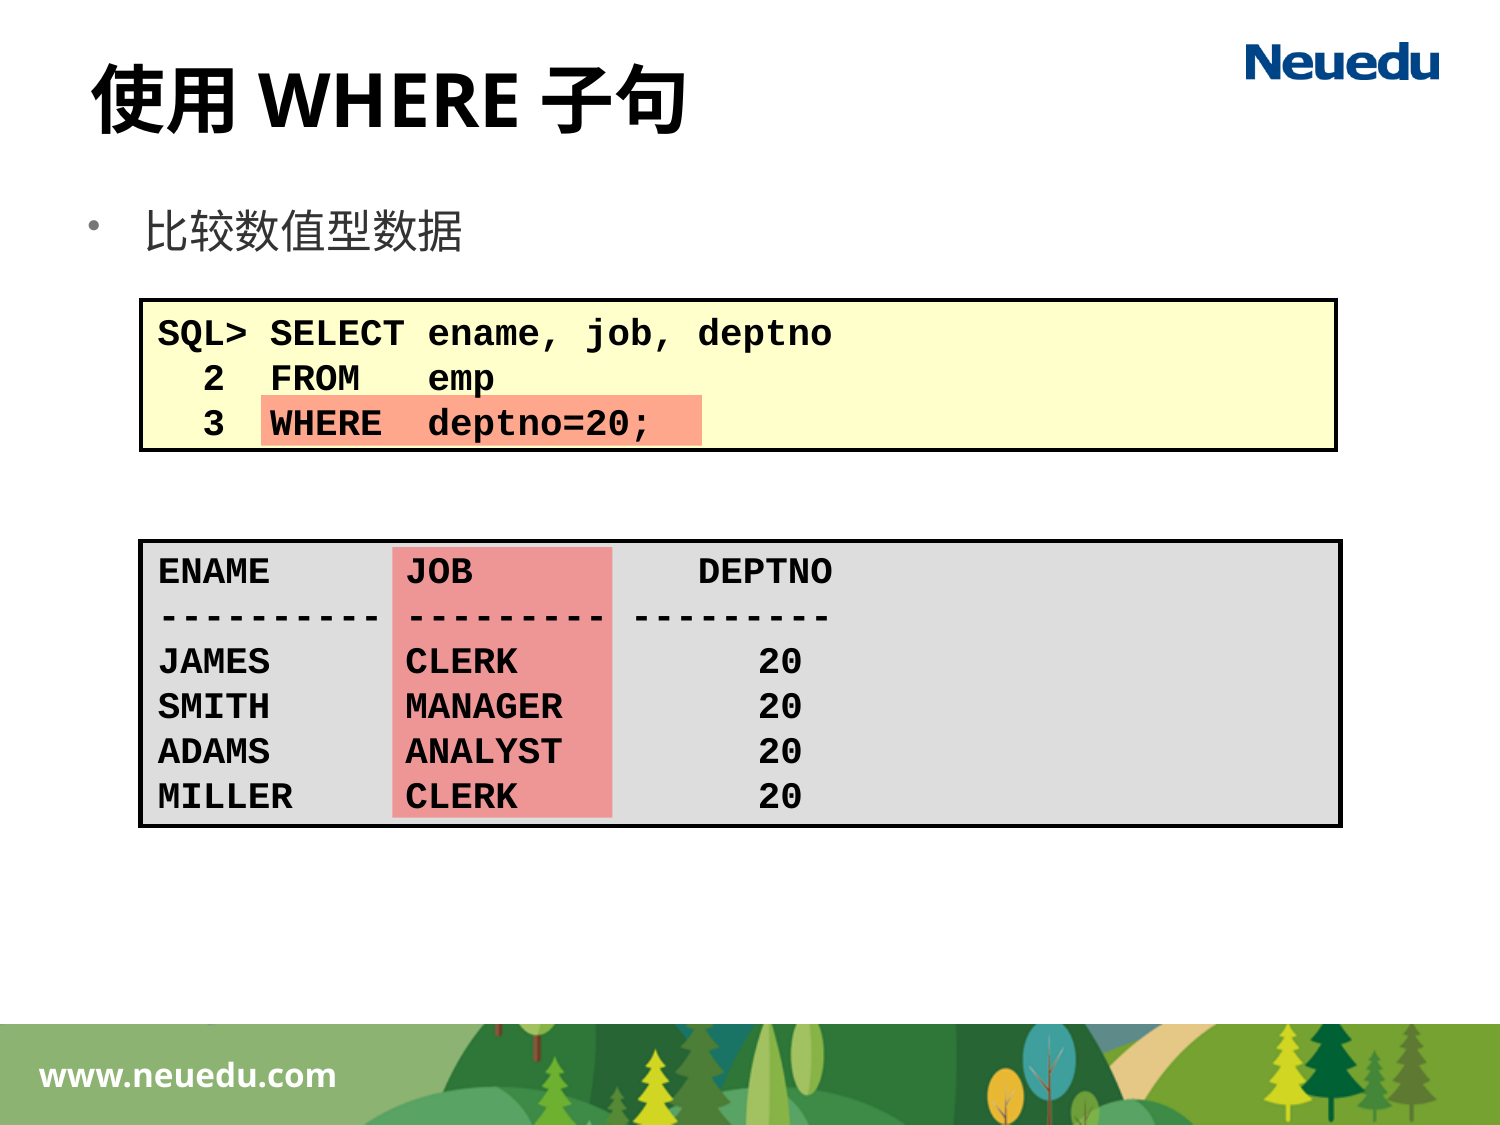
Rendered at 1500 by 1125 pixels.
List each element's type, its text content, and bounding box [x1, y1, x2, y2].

list 比较数值型数据 [72, 184, 1363, 838]
text_box ENAME JOB DEPTNO ---------- --------- --------- JAMES CLERK 20 SMITH MANAGER 20 ADAMS ANALYST 20 MILLER CLERK 20 [705, 538, 1347, 824]
title 使用WHERE子句 [75, 45, 1425, 150]
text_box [260, 394, 703, 818]
text_box SQL> SELECT ename, job, deptno 2 FROM emp 3 WHERE deptno=20; [142, 298, 1343, 453]
picture [1246, 42, 1439, 80]
text_box ENAME JOB DEPTNO ---------- --------- --------- JAMES CLERK 20 SMITH MANAGER 20 ADAMS ANALYST 20 MILLER CLERK 20 [142, 538, 257, 824]
picture [0, 1024, 1500, 1125]
